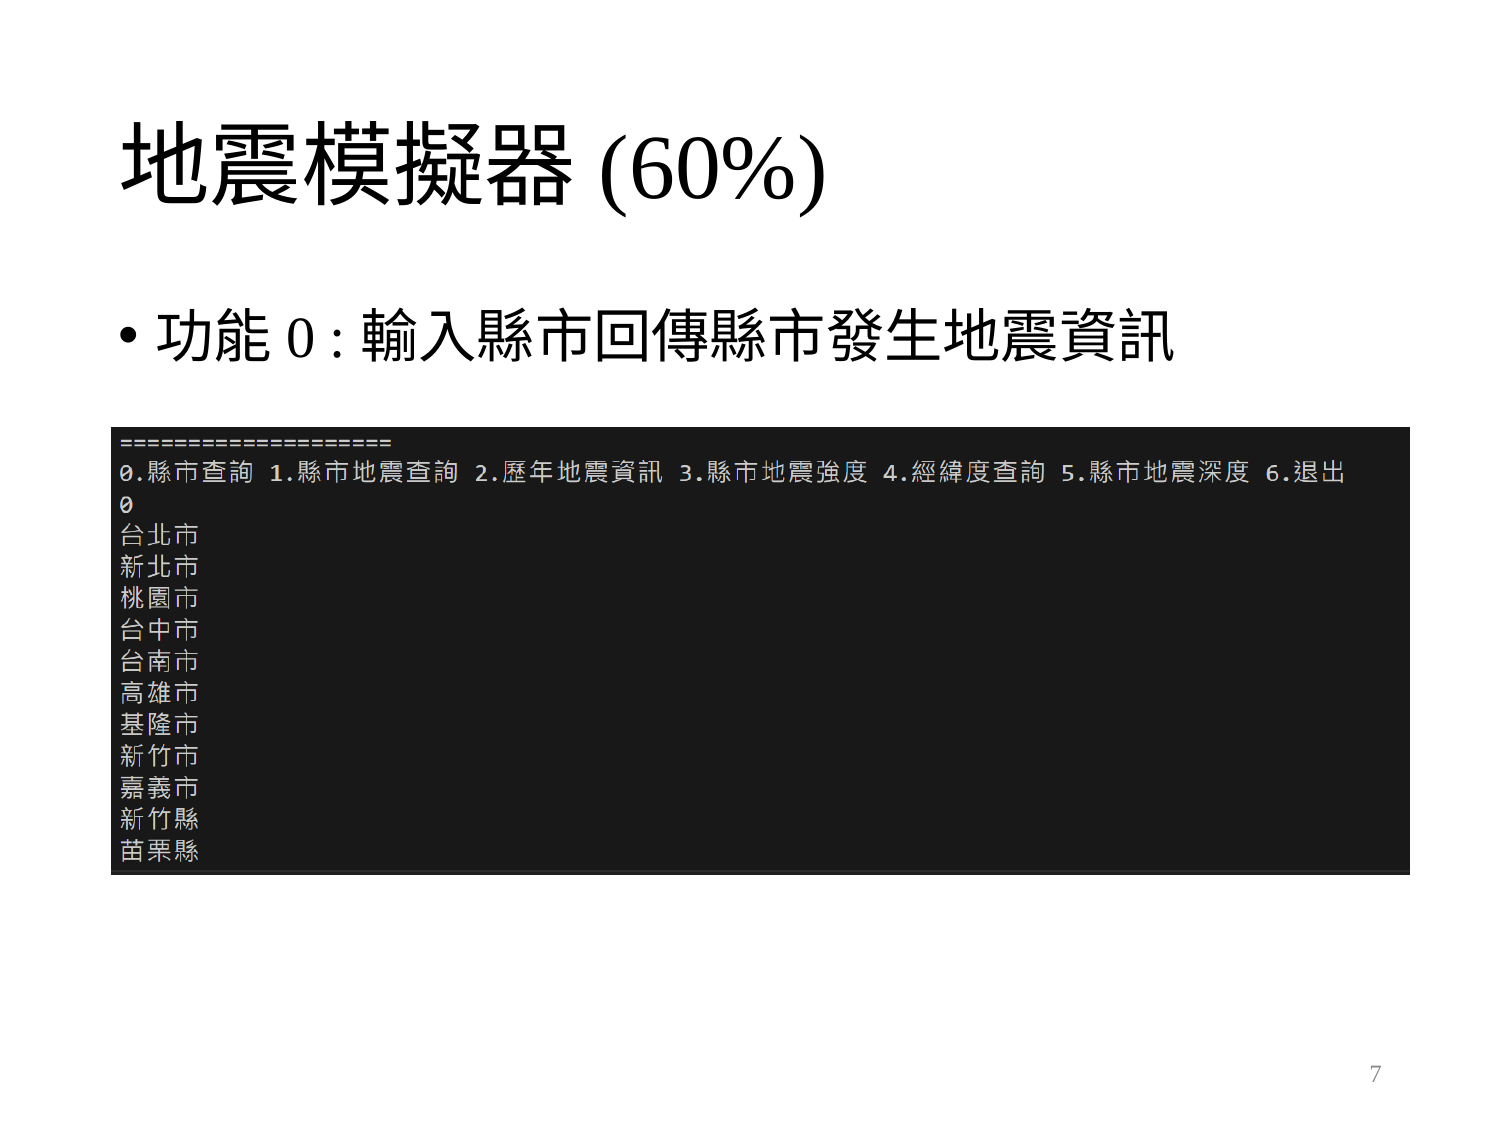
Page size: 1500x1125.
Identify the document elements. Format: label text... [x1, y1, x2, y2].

title 地震模擬器(60%) [103, 59, 1397, 278]
slide_number 7 [1059, 1042, 1397, 1103]
picture [111, 427, 1410, 875]
list 功能0 :輸入縣市回傳縣市發生地震資訊 [103, 299, 1397, 1014]
